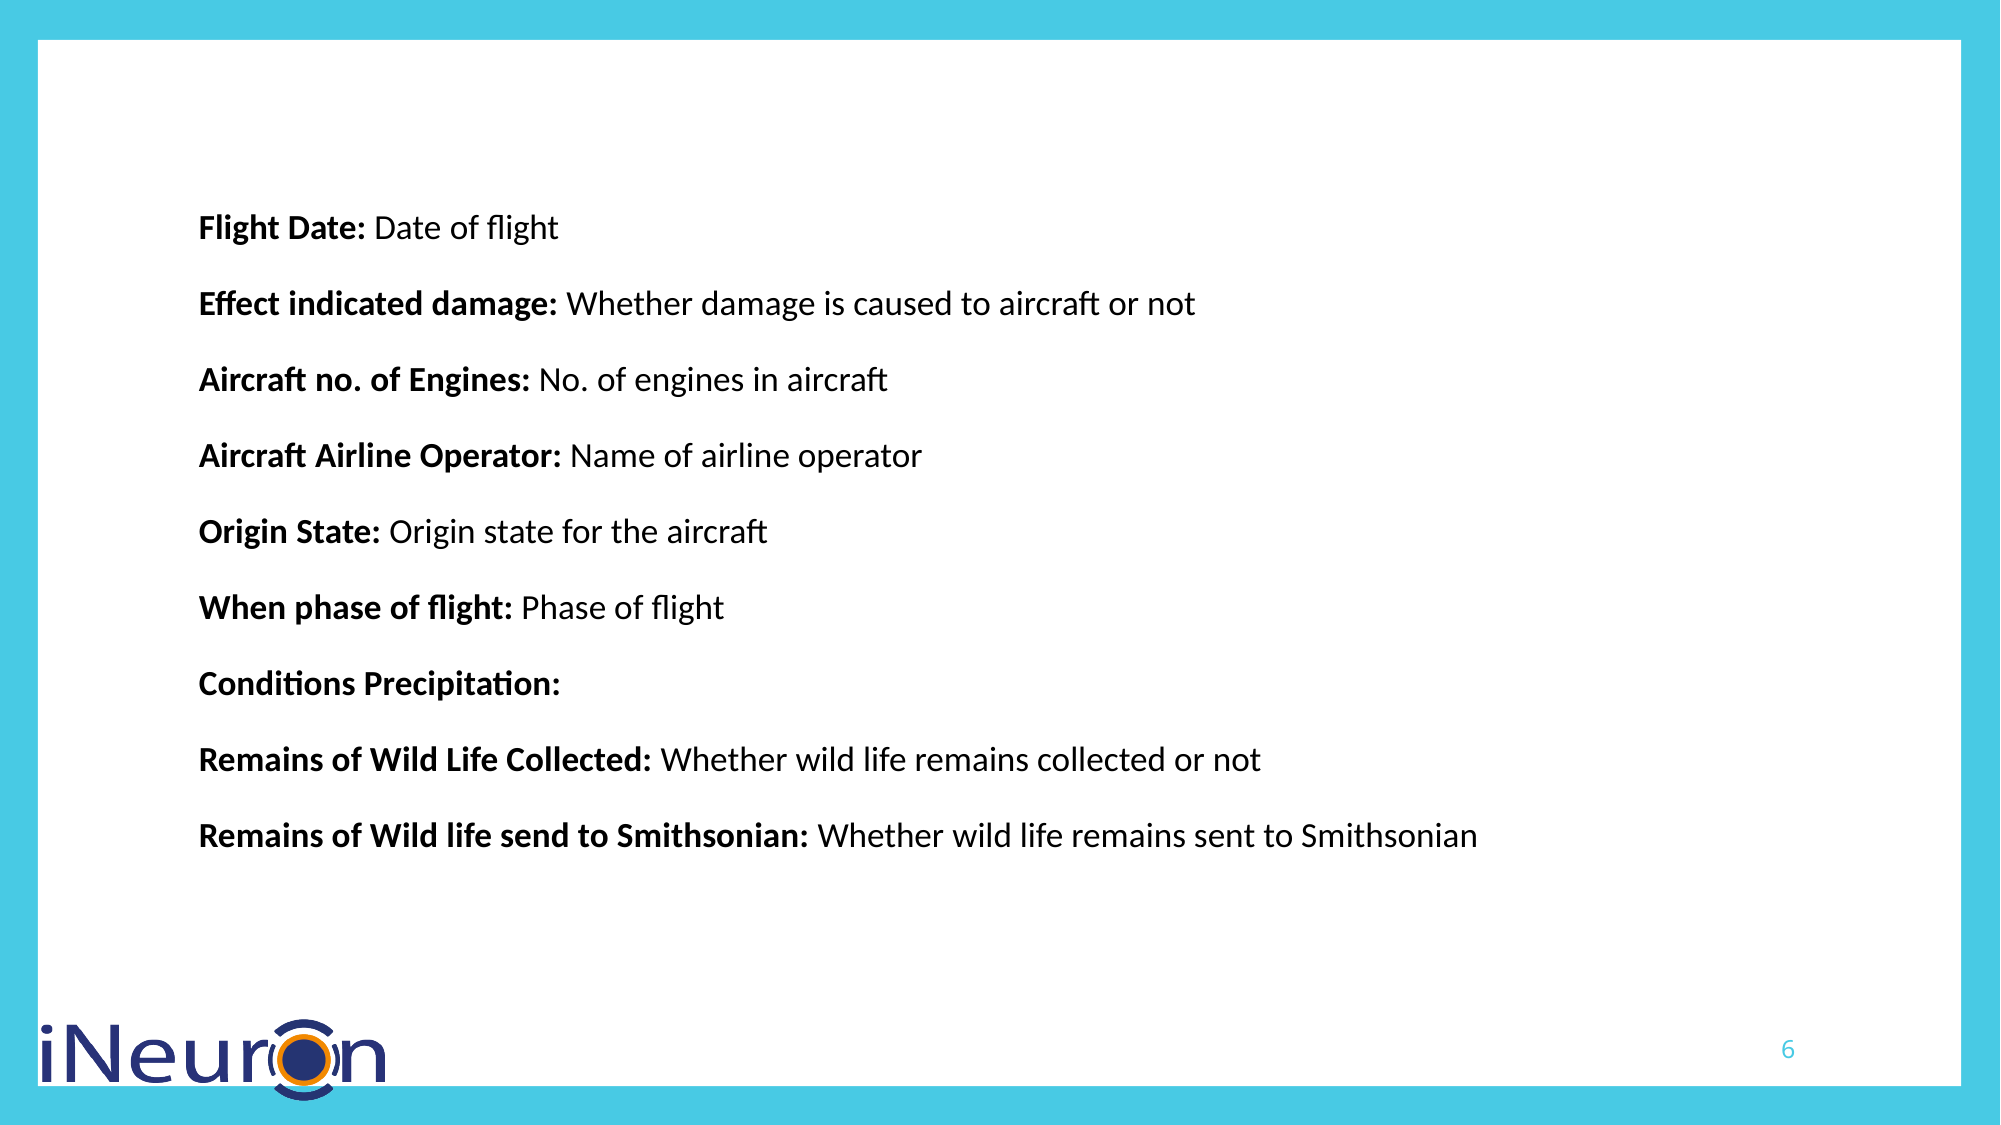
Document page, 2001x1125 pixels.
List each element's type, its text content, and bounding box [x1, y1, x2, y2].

title Flight Date: Date of flight Effect indicated damage: Whether damage is caused to aircraft or not Aircraft no. of Engines: No. of engines in aircraft Aircraft Airline Operator: Name of airline operator Origin State: Origin state for the aircraft When phase of flight: Phase of flight Conditions Precipitation: Remains of Wild Life Collected: Whether wild life remains collected or not Remains of Wild life send to Smithsonian: Whether wild life remains sent to Smithsonian [183, 201, 1811, 906]
slide_number 6 [1530, 1020, 1811, 1081]
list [34, 1009, 393, 1105]
